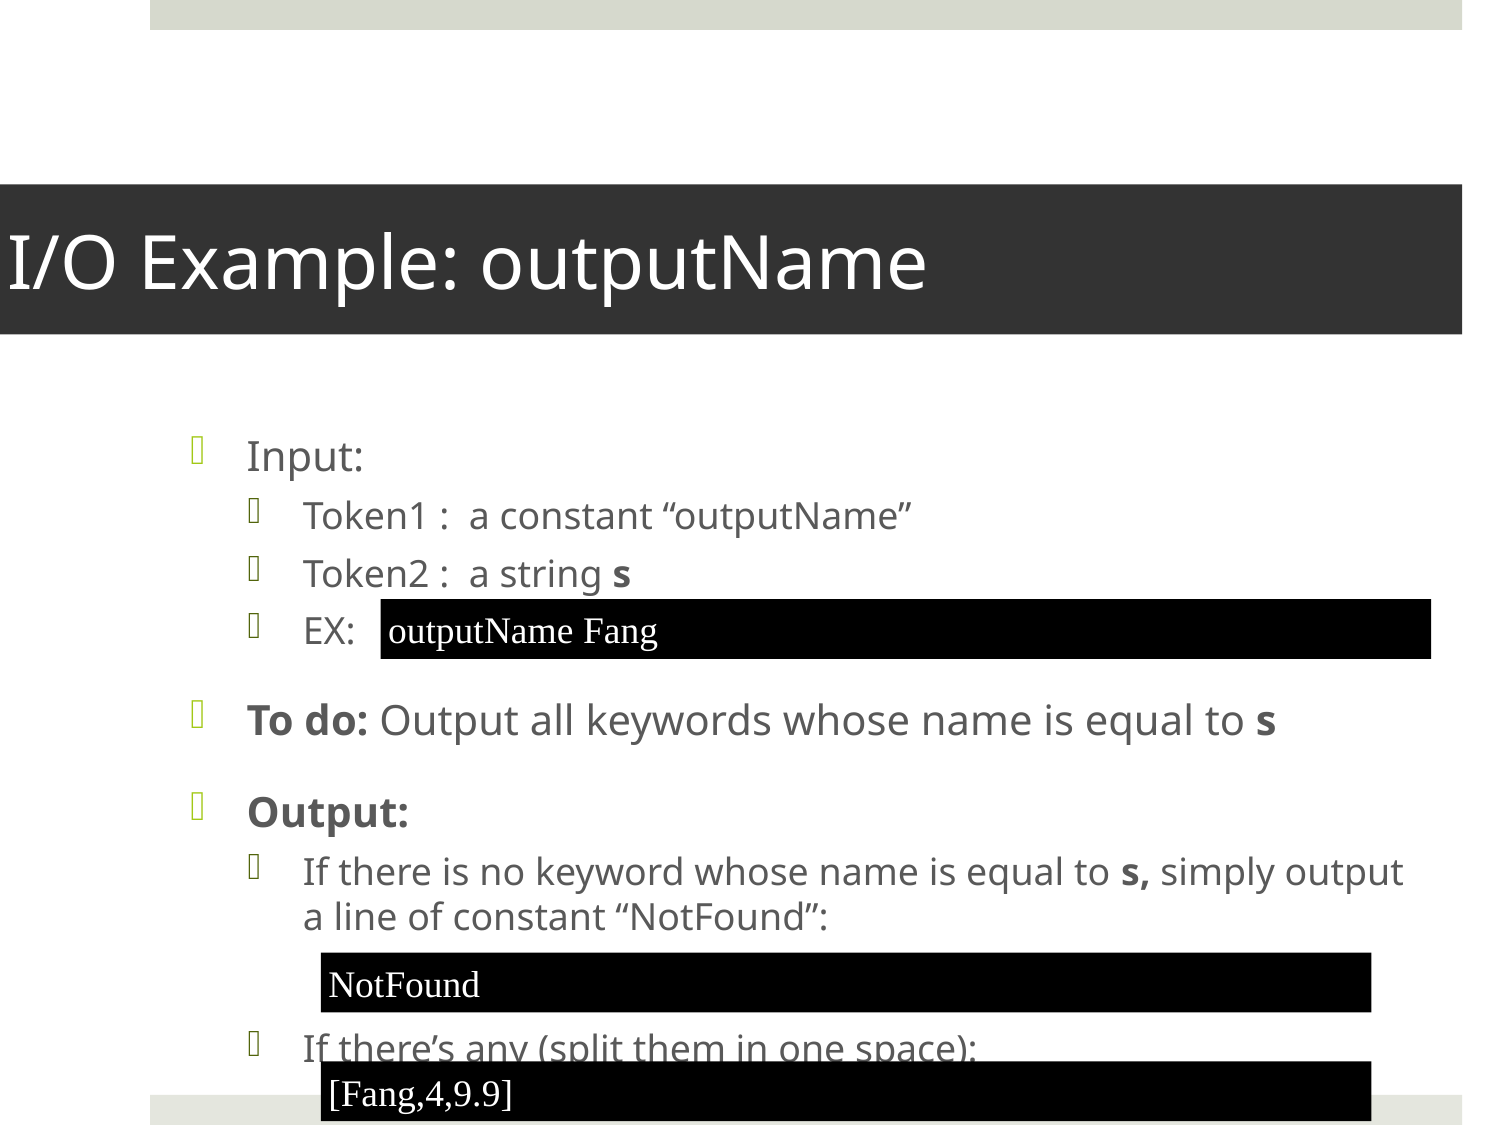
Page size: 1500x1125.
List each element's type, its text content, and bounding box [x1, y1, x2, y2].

text_box NotFound [320, 952, 1372, 1013]
text_box [Fang,4,9.9] [320, 1061, 1372, 1122]
title I/O Example: outputName [0, 183, 1463, 335]
list Input: Token1 : a constant “outputName” Token2 : a string s EX: To do: Output all keywords whose name is equal to s Output: If there is no keyword whose name is equal to s, simply output a line of constant “NotFound”: If there’s any (split them in one space): [182, 421, 1432, 1107]
text_box outputName Fang [380, 599, 1432, 659]
